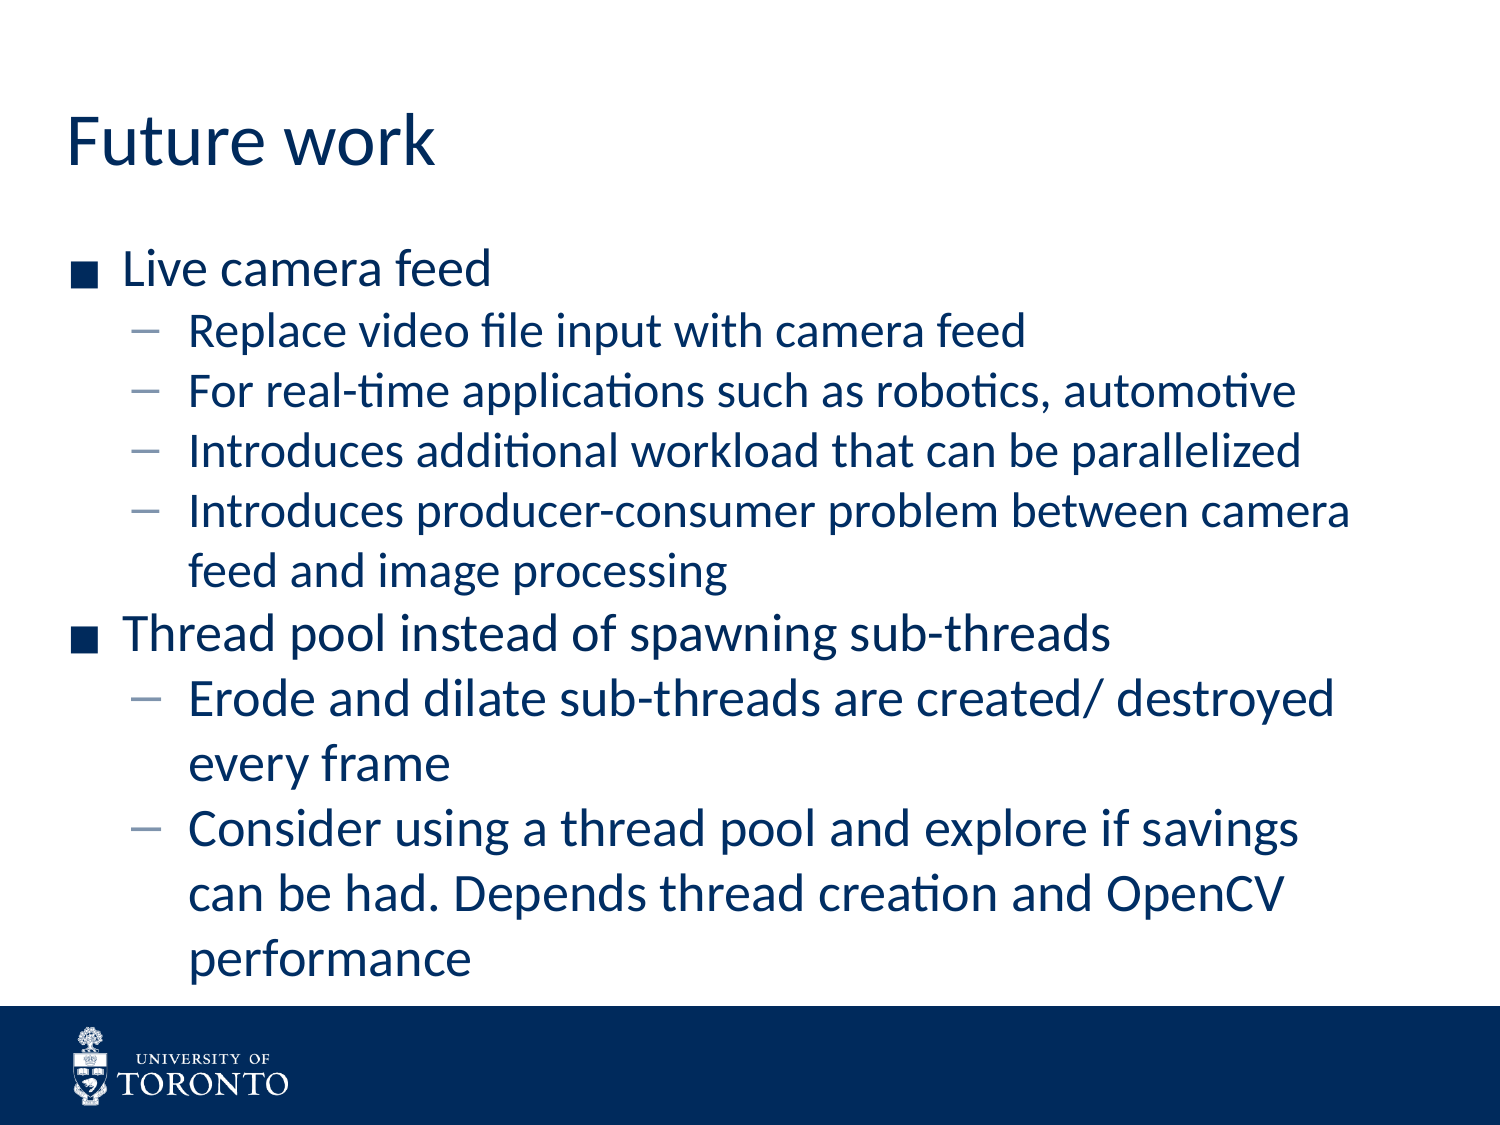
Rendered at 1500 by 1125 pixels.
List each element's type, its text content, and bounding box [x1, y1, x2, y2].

list Live camera feed Replace video file input with camera feed For real-time applications such as robotics, automotive Introduces additional workload that can be parallelized Introduces producer-consumer problem between camera feed and image processing Thread pool instead of spawning sub-threads Erode and dilate sub-threads are created/ destroyed every frame Consider using a thread pool and explore if savings can be had. Depends thread creation and OpenCV performance [51, 217, 1395, 969]
title Future work [51, 75, 1449, 201]
picture [62, 1015, 288, 1117]
